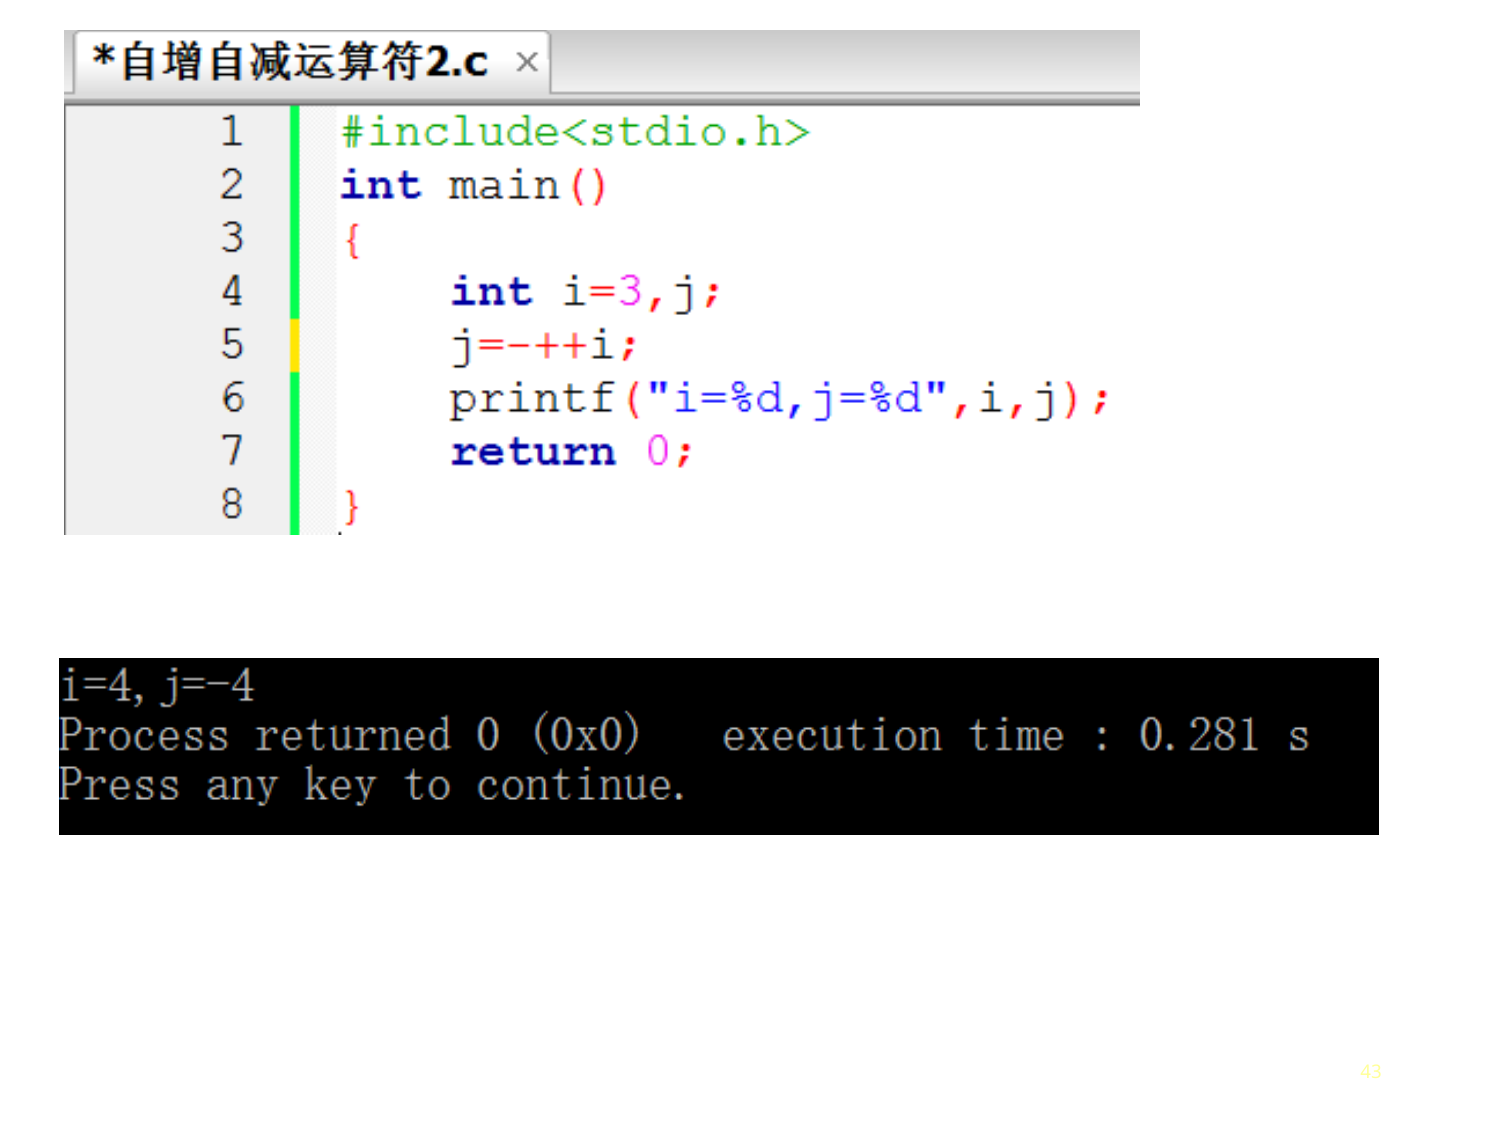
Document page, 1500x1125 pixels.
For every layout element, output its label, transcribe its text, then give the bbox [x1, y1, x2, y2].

slide_number 43 [1059, 1042, 1397, 1103]
picture [64, 30, 1140, 535]
picture [59, 658, 1379, 835]
